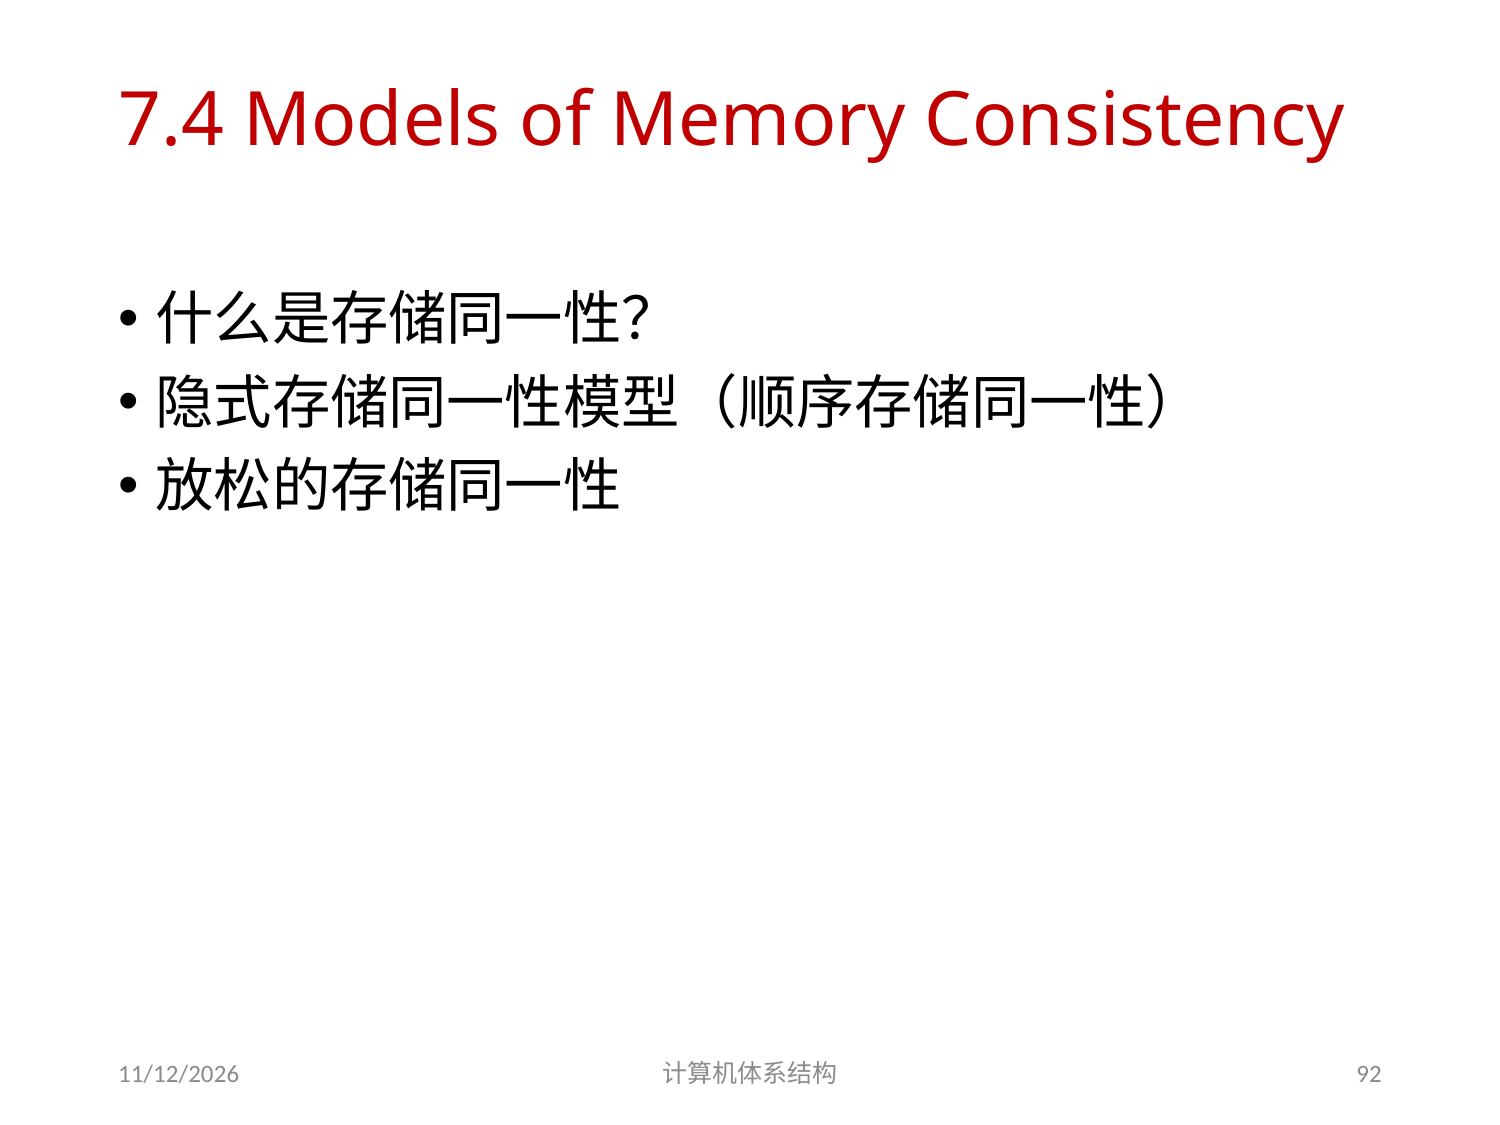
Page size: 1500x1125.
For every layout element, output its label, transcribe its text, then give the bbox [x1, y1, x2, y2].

slide_number 92 [1059, 1042, 1397, 1103]
list 什么是存储同一性？ 隐式存储同一性模型（顺序存储同一性） 放松的存储同一性 [103, 281, 1397, 948]
title 7.4 Models of Memory Consistency [103, 59, 1414, 182]
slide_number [103, 1042, 441, 1103]
footer 计算机体系结构 [496, 1042, 1004, 1103]
